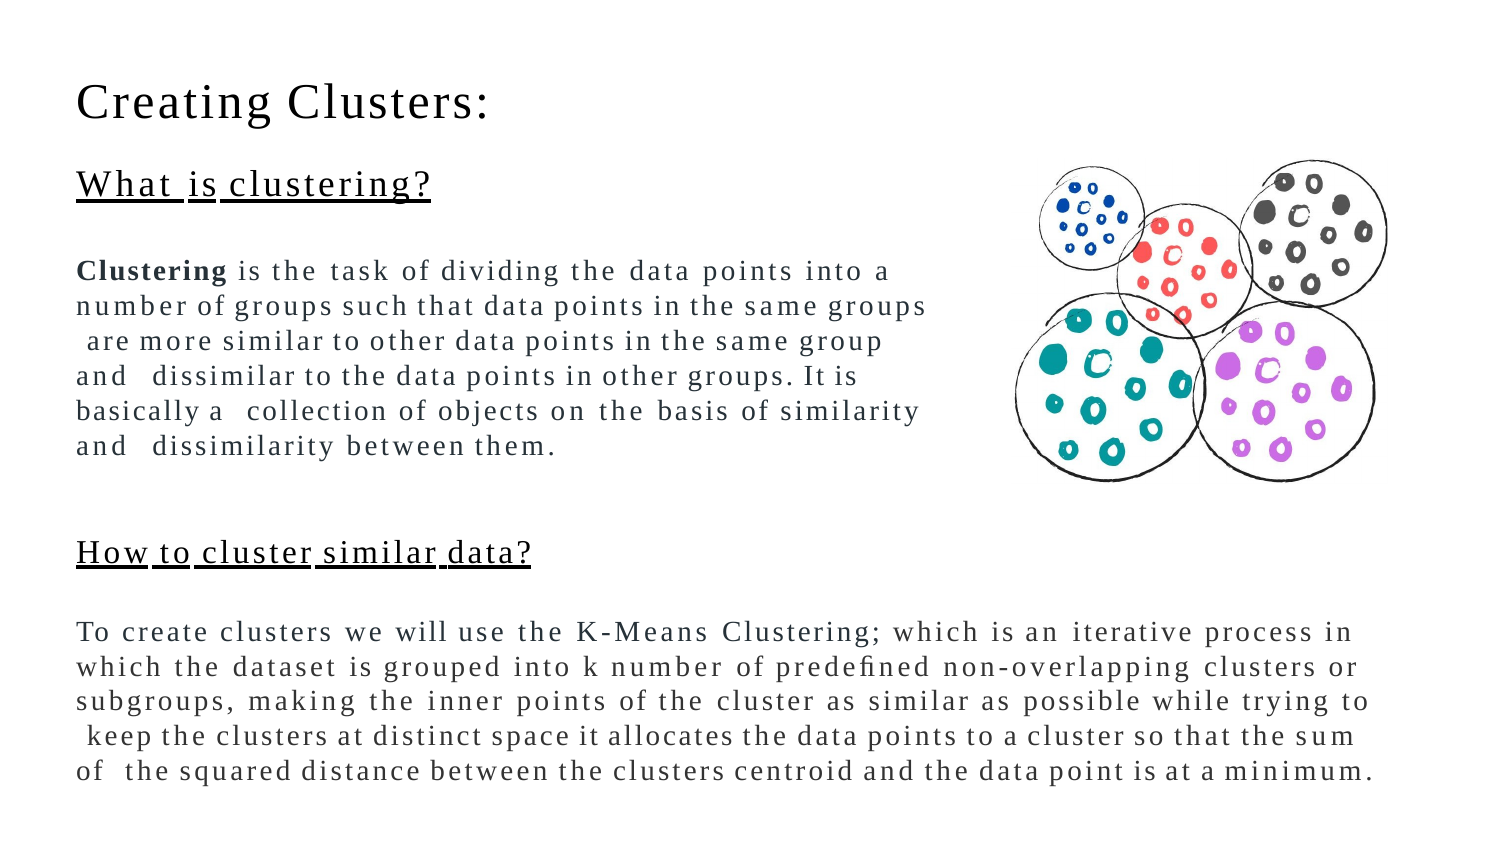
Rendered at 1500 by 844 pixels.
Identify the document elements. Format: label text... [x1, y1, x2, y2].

text_box [1011, 158, 1388, 484]
title Creating Clusters: [74, 26, 528, 157]
text_box What is clustering? Clustering is the task of dividing the data points into a number of groups such that data points in the same groups are more similar to other data points in the same group and dissimilar to the data points in other groups. It is basically a collection of objects on the basis of similarity and dissimilarity between them. How to cluster similar data? To create clusters we will use the K-Means Clustering; which is an iterative process in which the dataset is grouped into k number of predeﬁned non-overlapping clusters or subgroups, making the inner points of the cluster as similar as possible while trying to keep the clusters at distinct space it allocates the data points to a cluster so that the sum of the squared distance between the clusters centroid and the data point is at a minimum. [74, 157, 1376, 787]
